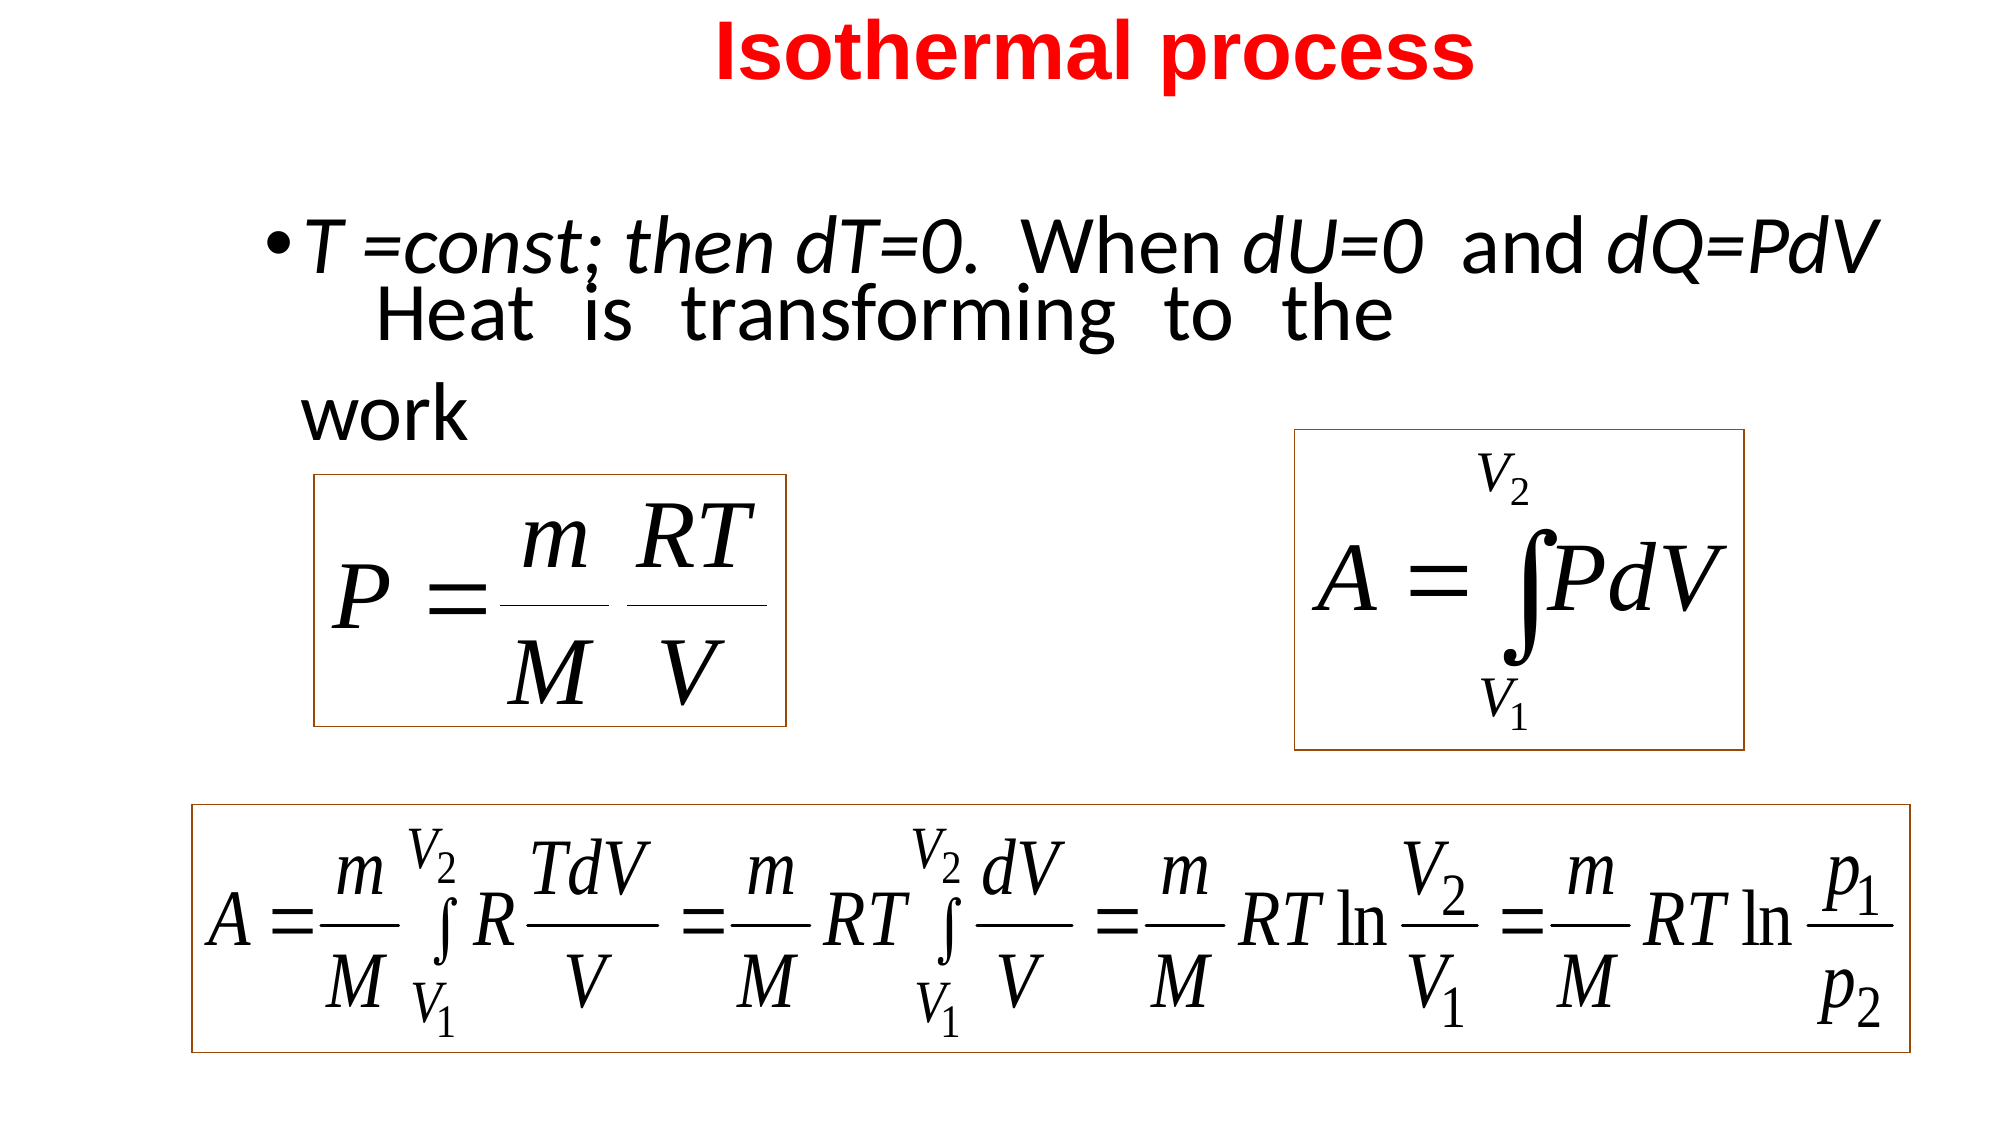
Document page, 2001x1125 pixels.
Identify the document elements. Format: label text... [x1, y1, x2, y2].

list Isothermal process Т =const; then dT=0. When dU=0 and dQ=PdV [249, 0, 1942, 1125]
text_box Heat is transforming to the work [285, 300, 1411, 460]
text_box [1295, 430, 1744, 750]
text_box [192, 805, 1910, 1052]
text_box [314, 475, 786, 726]
